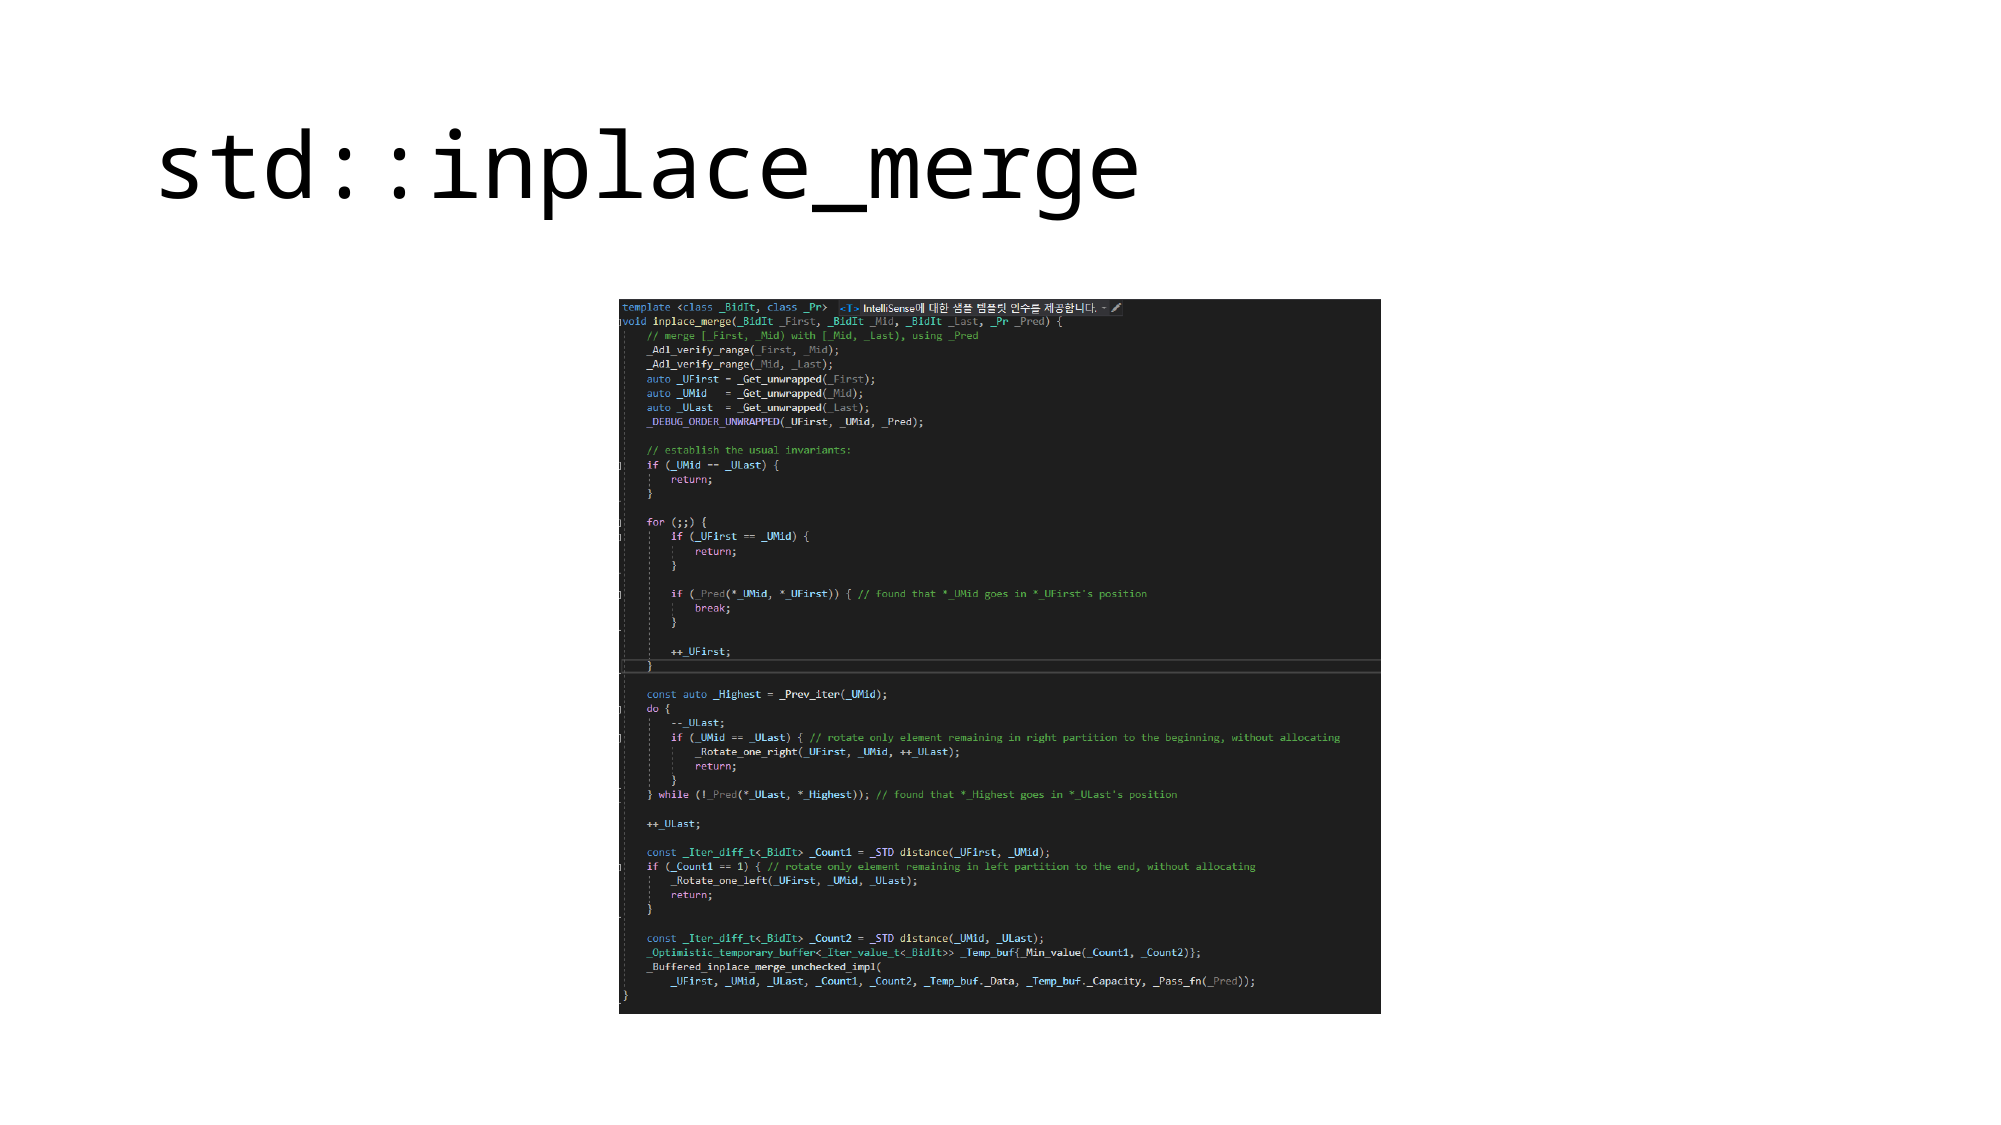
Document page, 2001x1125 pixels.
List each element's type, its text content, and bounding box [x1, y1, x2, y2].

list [619, 299, 1381, 1014]
title std::inplace_merge [137, 59, 1863, 278]
